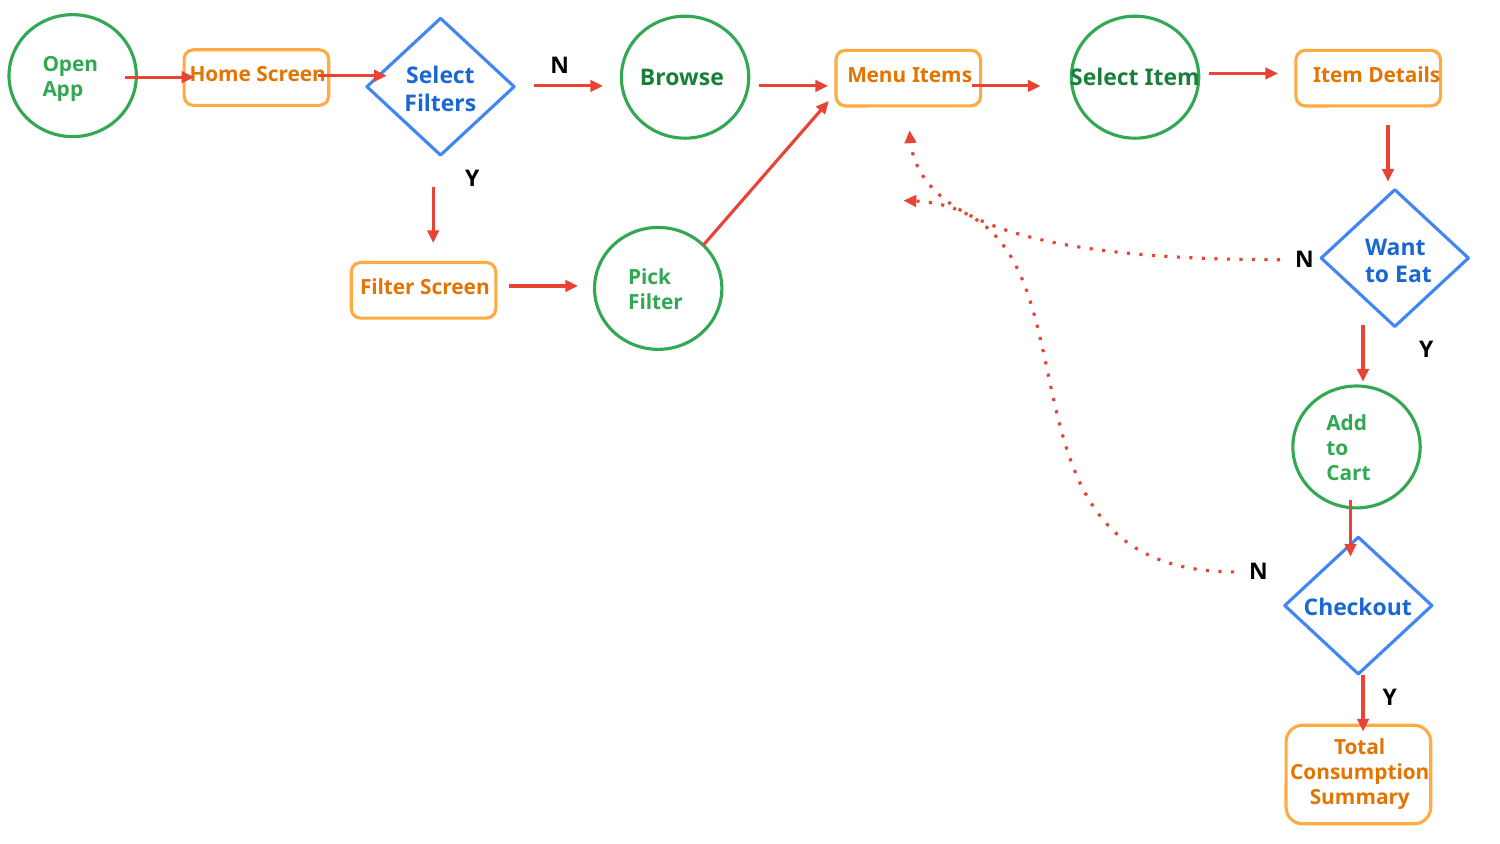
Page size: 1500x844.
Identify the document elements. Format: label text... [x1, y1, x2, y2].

text_box N [1234, 541, 1279, 602]
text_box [1321, 189, 1500, 356]
text_box Pick Filter [594, 227, 722, 350]
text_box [909, 130, 1281, 260]
text_box Open App [8, 14, 137, 137]
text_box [1265, 718, 1454, 844]
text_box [357, 18, 524, 185]
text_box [702, 101, 829, 246]
text_box N [535, 35, 582, 84]
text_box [602, 15, 768, 139]
text_box Add to Cart [1292, 385, 1421, 508]
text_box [163, 45, 352, 131]
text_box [1052, 15, 1218, 129]
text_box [903, 200, 1235, 573]
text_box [331, 258, 519, 344]
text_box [1284, 536, 1454, 704]
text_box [1275, 46, 1464, 131]
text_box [815, 46, 1004, 131]
text_box N [1280, 229, 1315, 290]
